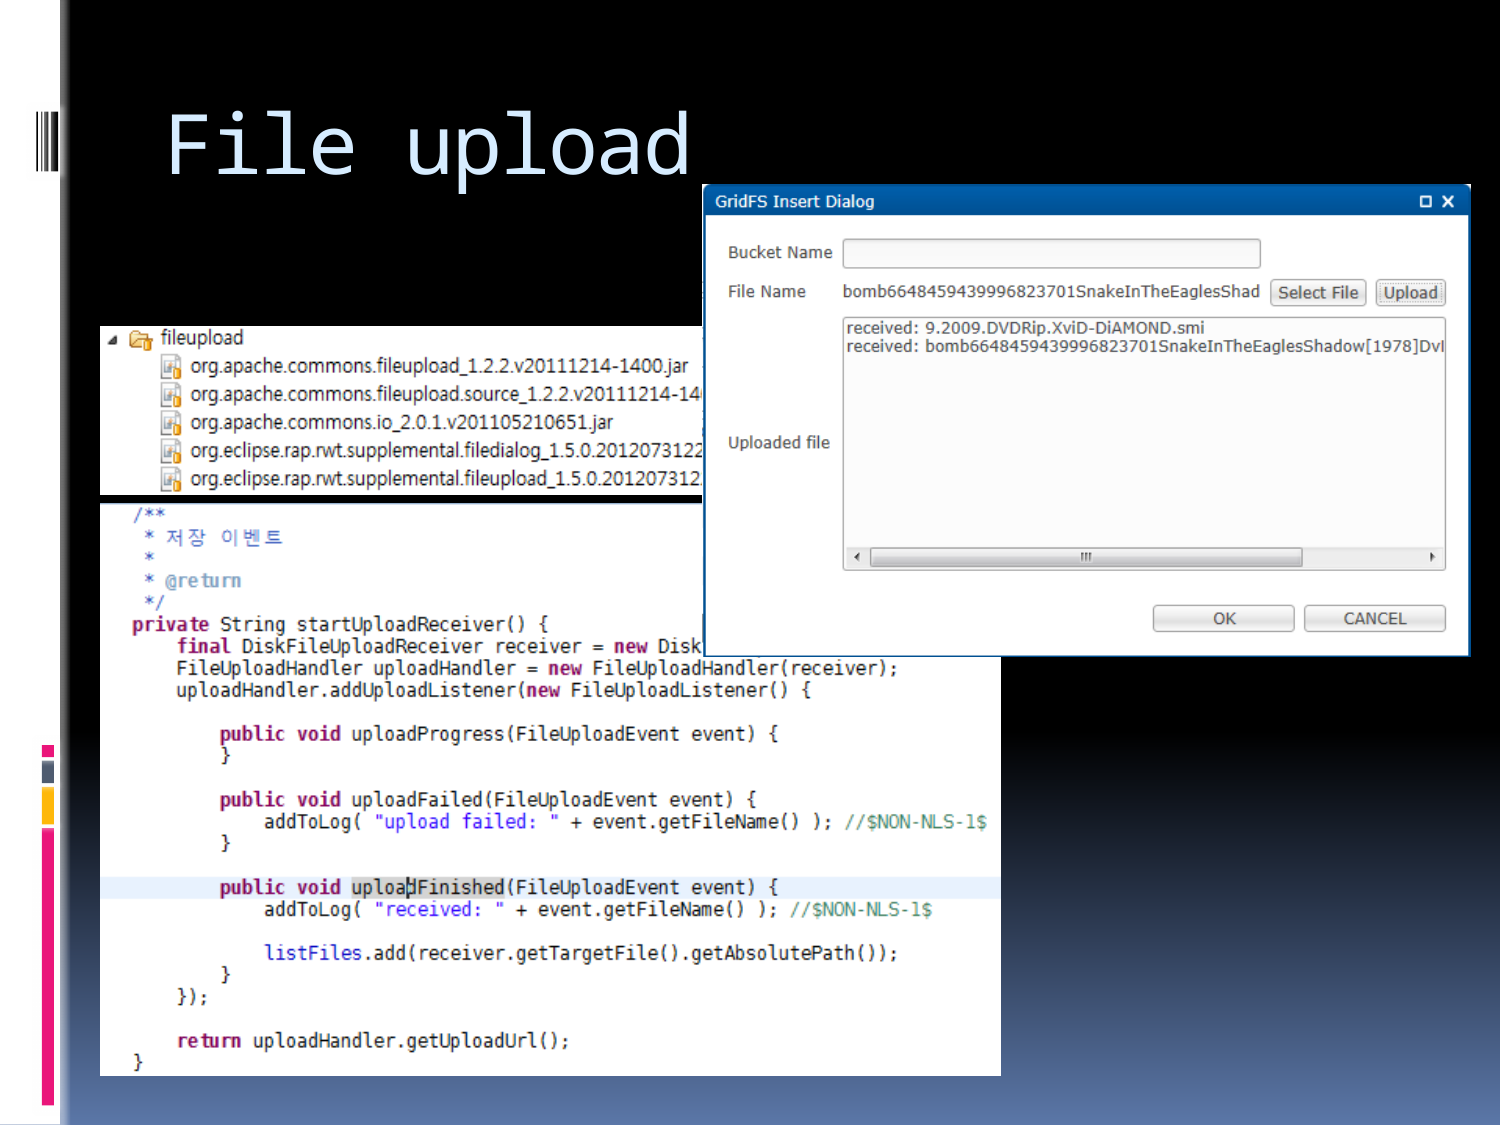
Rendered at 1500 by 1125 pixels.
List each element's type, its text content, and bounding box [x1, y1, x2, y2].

picture [99, 325, 696, 496]
picture [99, 504, 1001, 1076]
title File upload [150, 83, 1425, 234]
picture [702, 184, 1471, 658]
